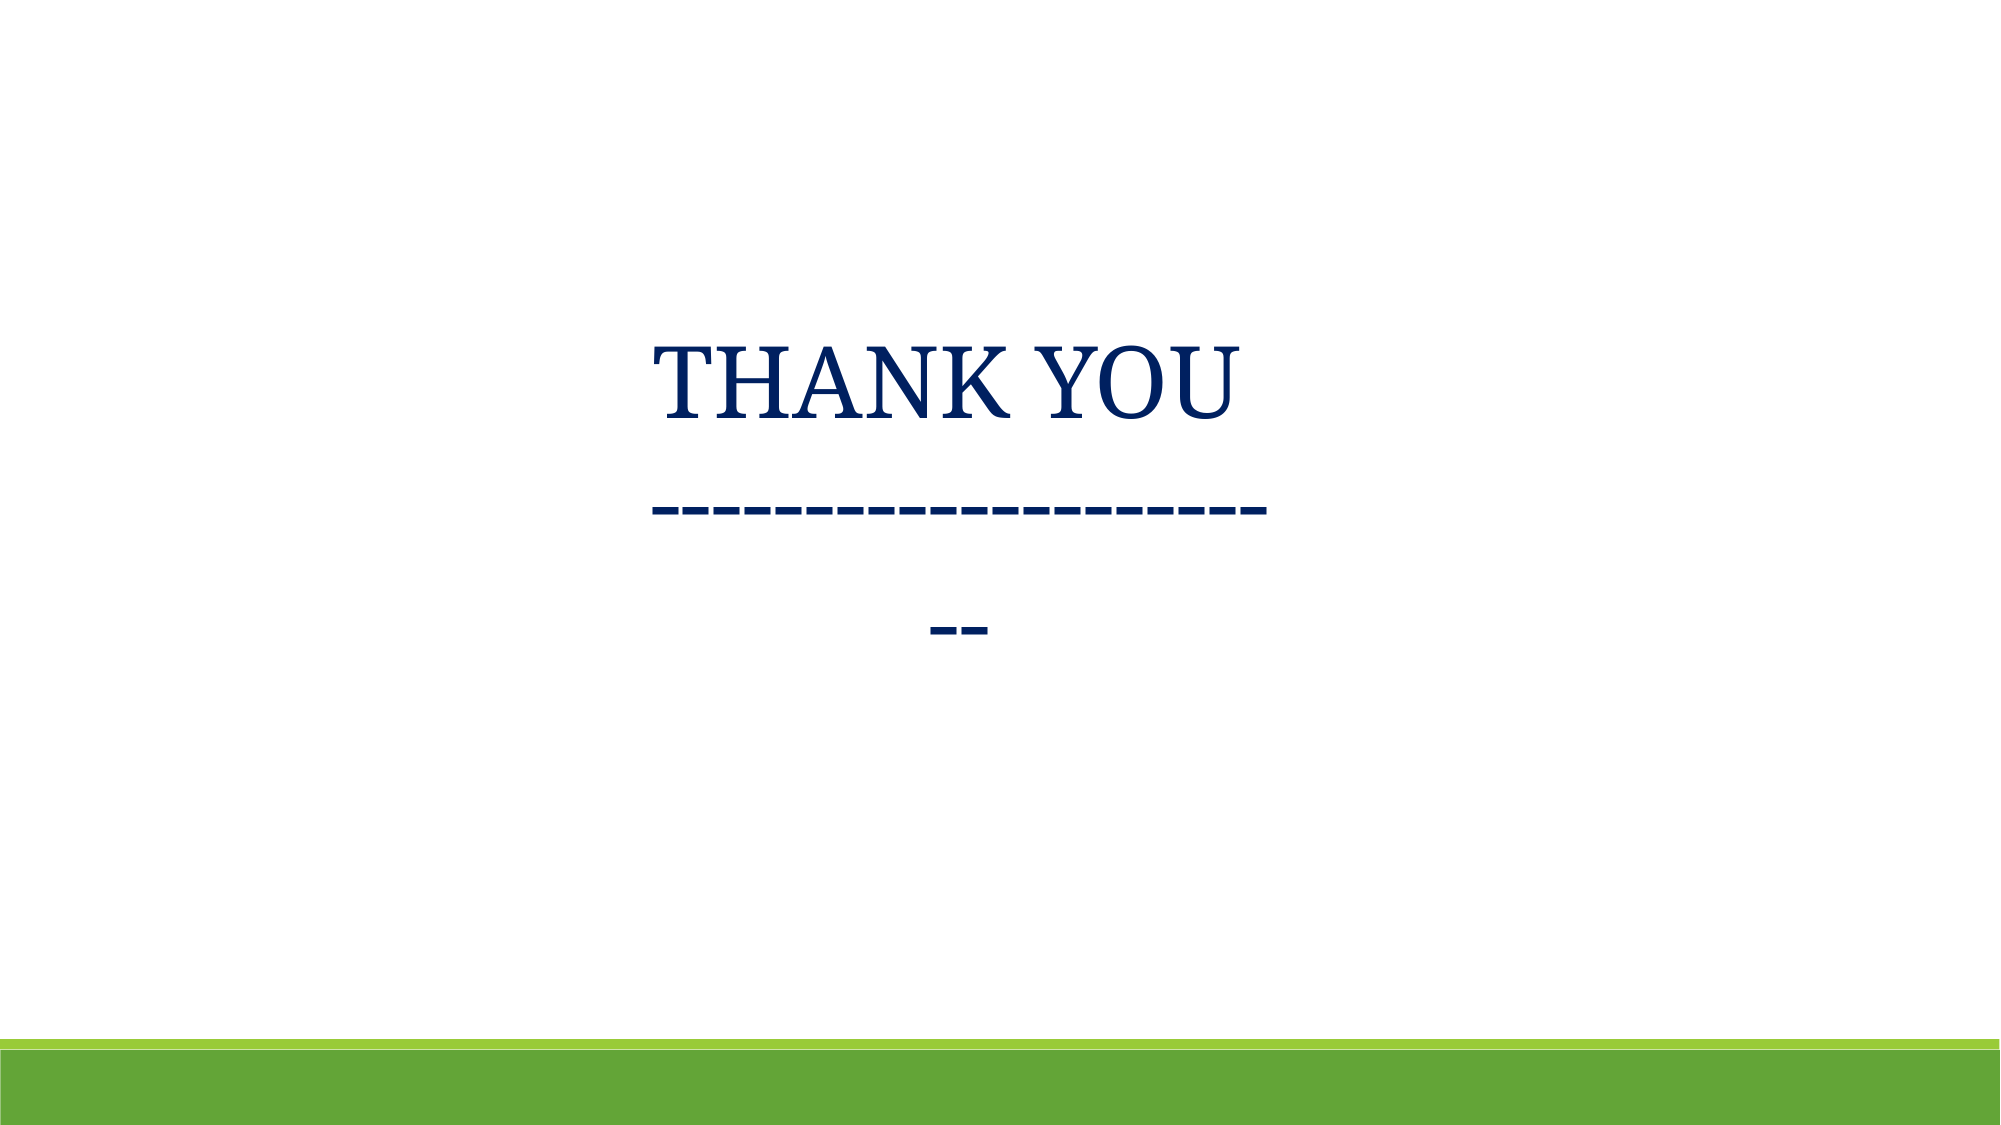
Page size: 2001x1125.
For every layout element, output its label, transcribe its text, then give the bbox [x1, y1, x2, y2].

text_box THANK YOU ---------------------- [623, 311, 1297, 687]
